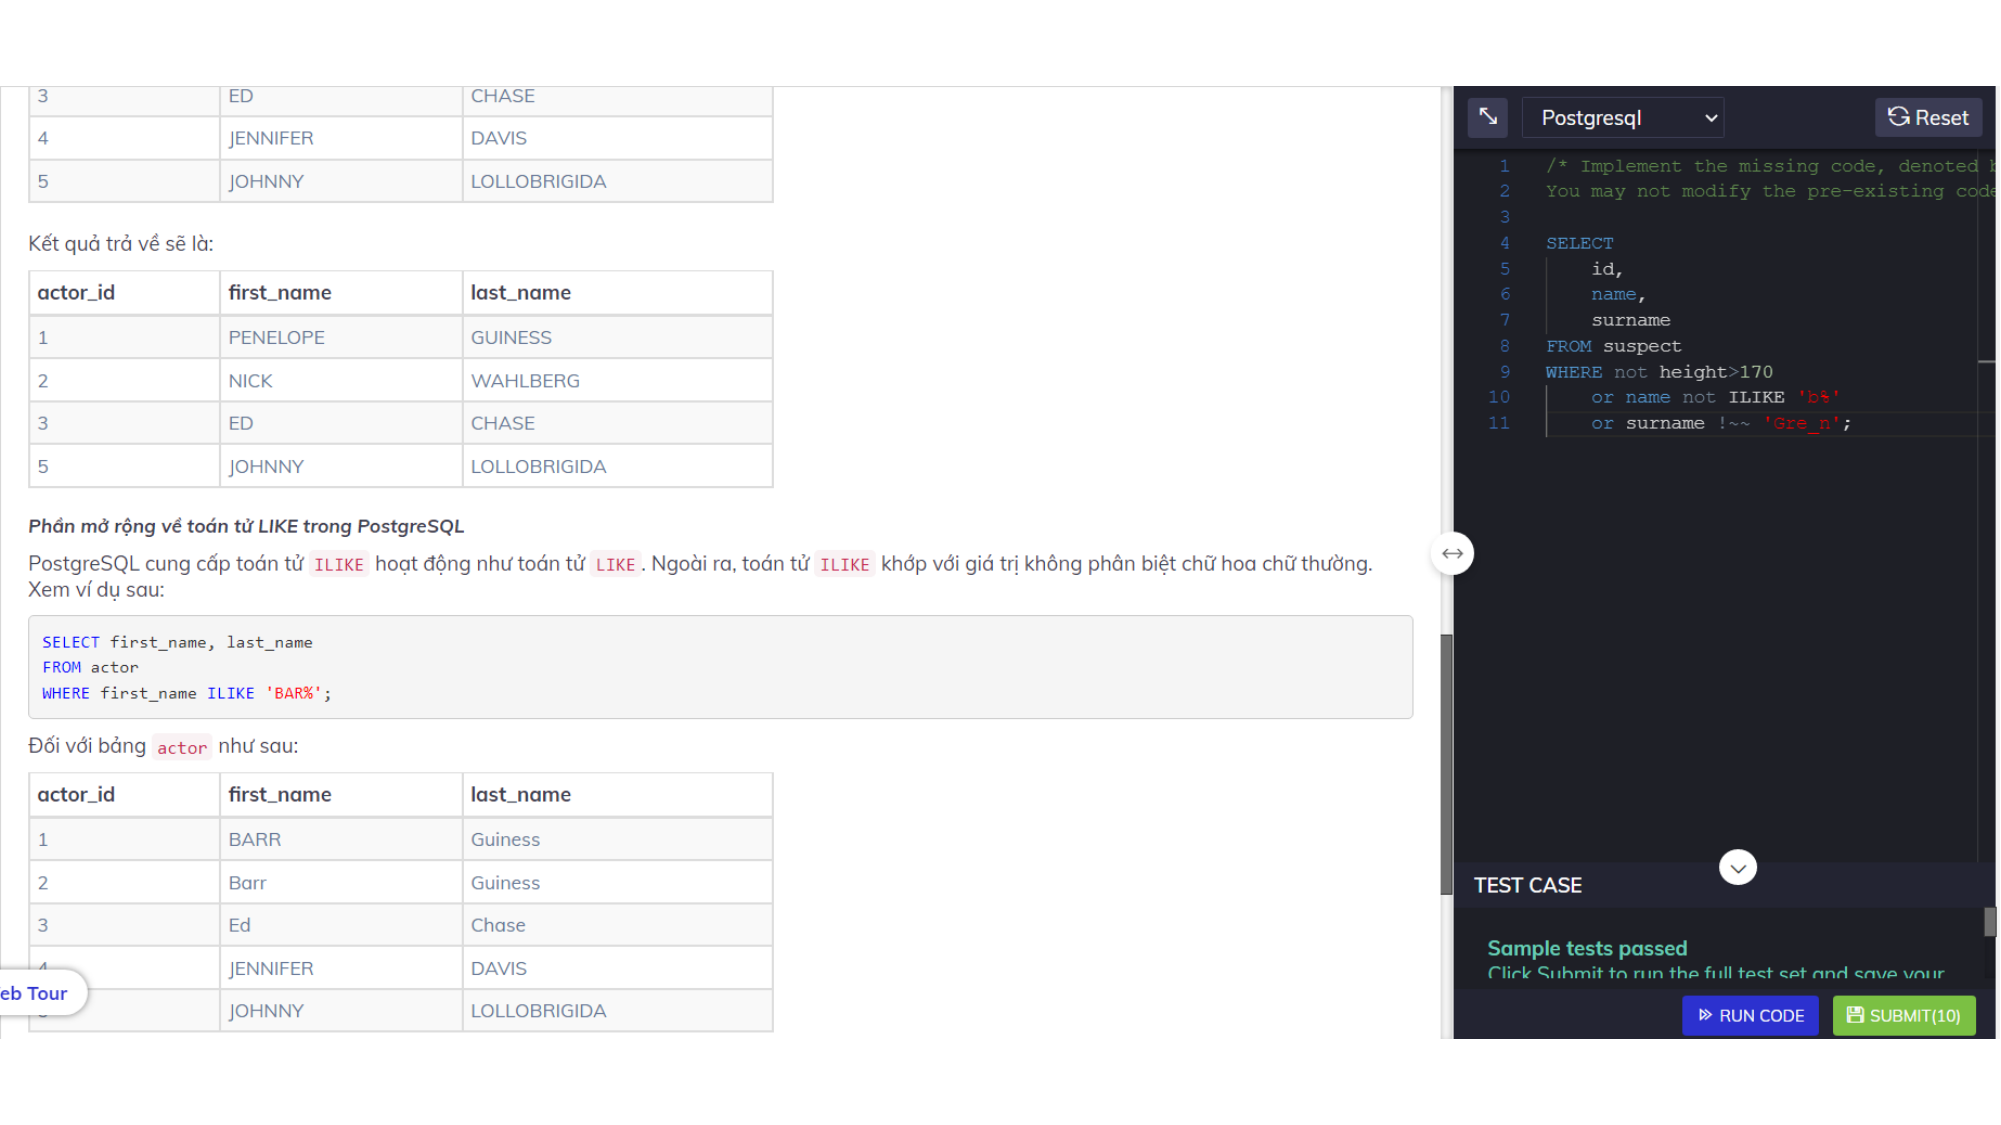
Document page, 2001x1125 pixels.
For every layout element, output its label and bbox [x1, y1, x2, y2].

picture [0, 86, 2000, 1039]
